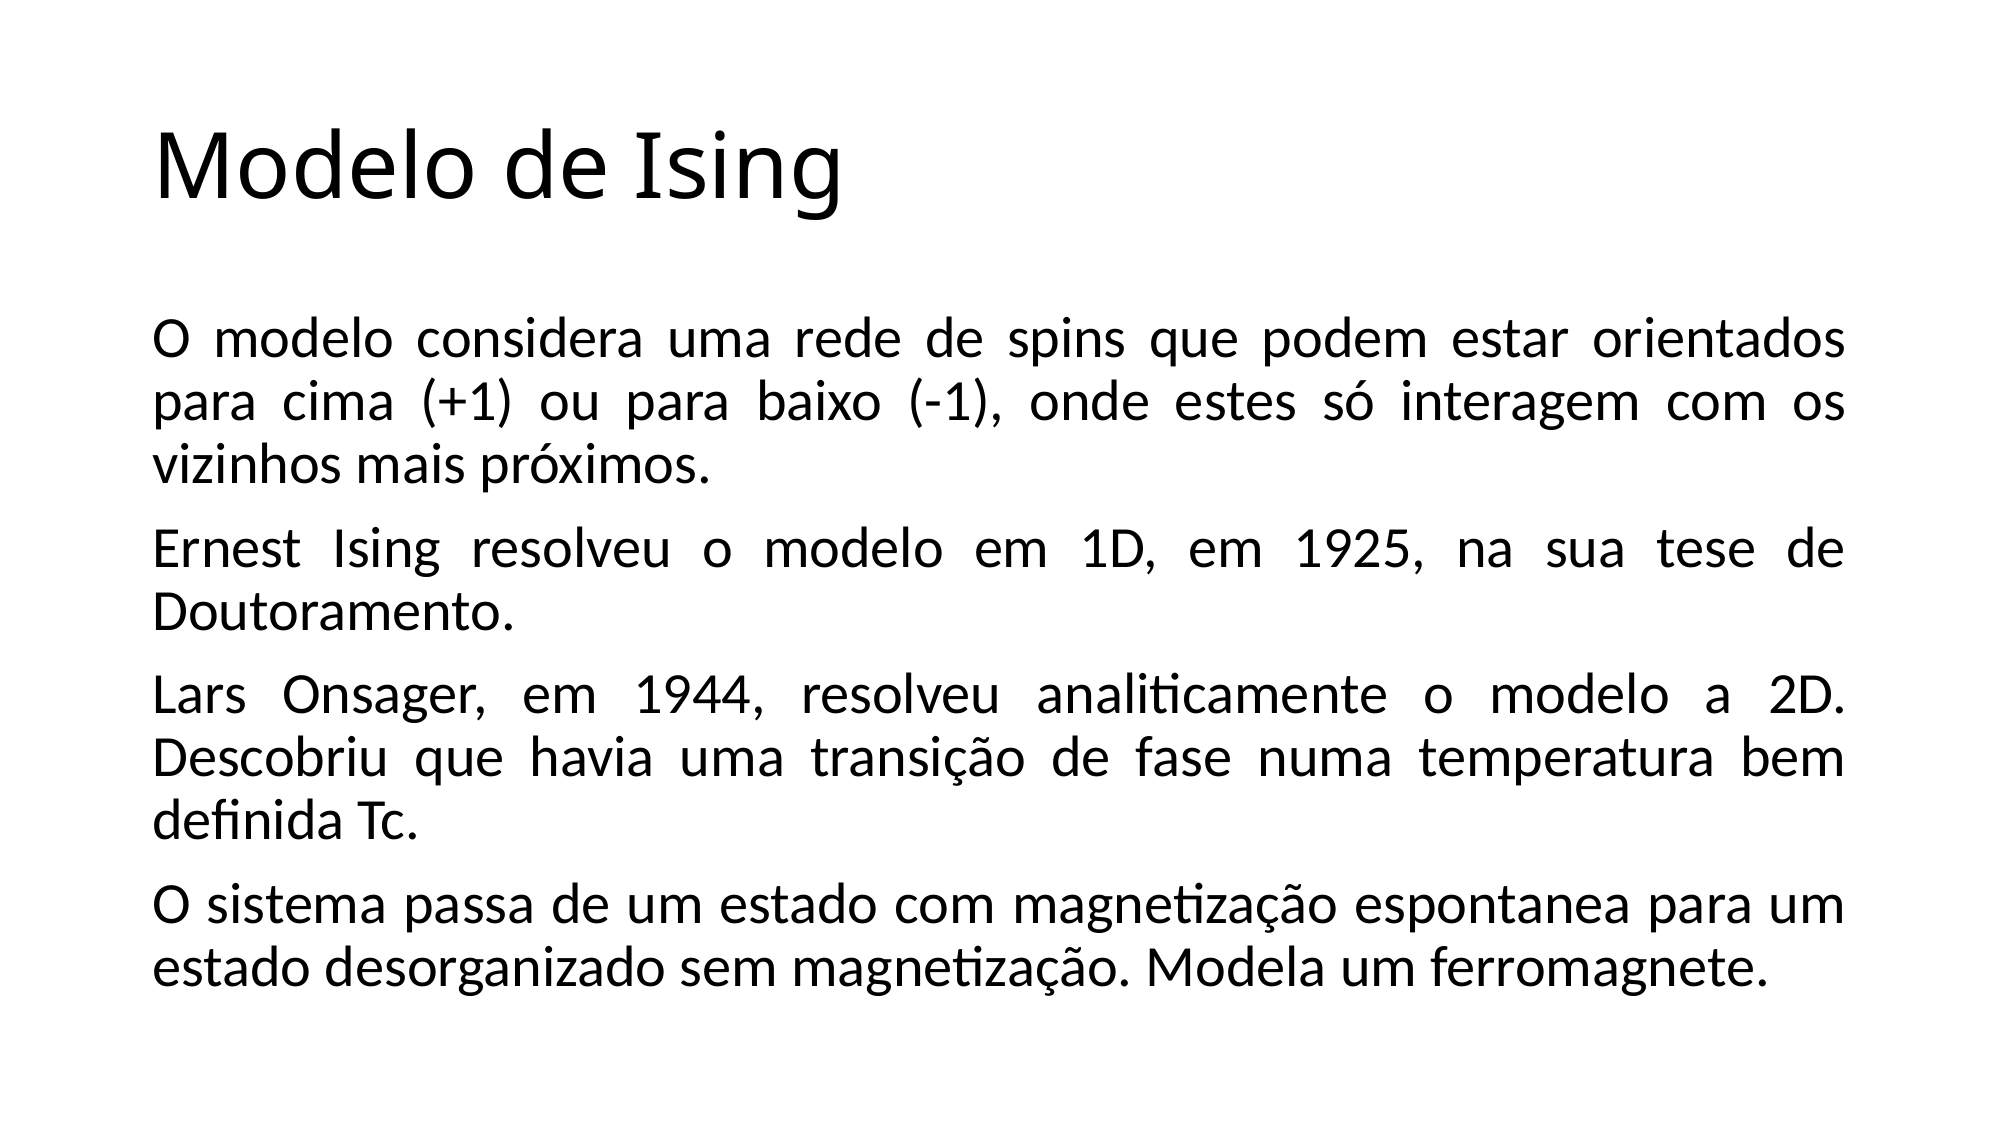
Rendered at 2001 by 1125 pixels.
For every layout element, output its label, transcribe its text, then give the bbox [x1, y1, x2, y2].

list O modelo considera uma rede de spins que podem estar orientados para cima (+1) ou para baixo (-1), onde estes só interagem com os vizinhos mais próximos. Ernest Ising resolveu o modelo em 1D, em 1925, na sua tese de Doutoramento. Lars Onsager, em 1944, resolveu analiticamente o modelo a 2D. Descobriu que havia uma transição de fase numa temperatura bem definida Tc. O sistema passa de um estado com magnetização espontanea para um estado desorganizado sem magnetização. Modela um ferromagnete. [137, 299, 1863, 1014]
title Modelo de Ising [137, 59, 1863, 278]
